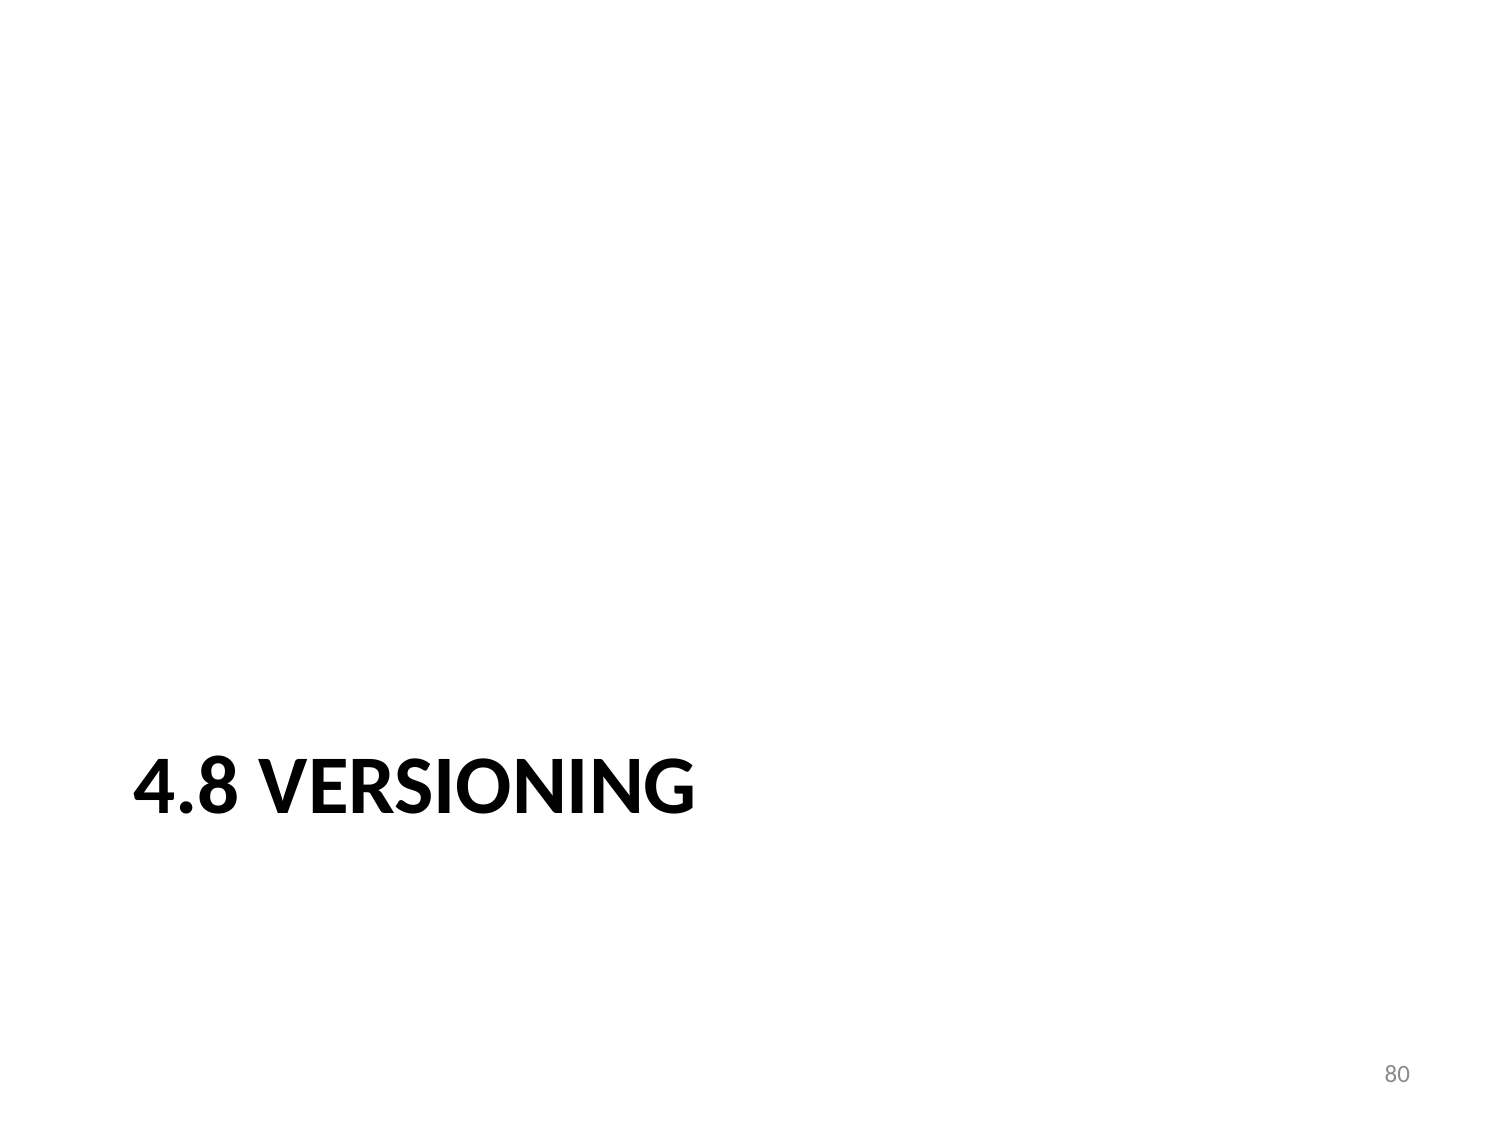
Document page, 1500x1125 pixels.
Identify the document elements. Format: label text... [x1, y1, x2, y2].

slide_number 80 [1074, 1042, 1425, 1103]
title 4.8 Versioning [118, 722, 1394, 947]
